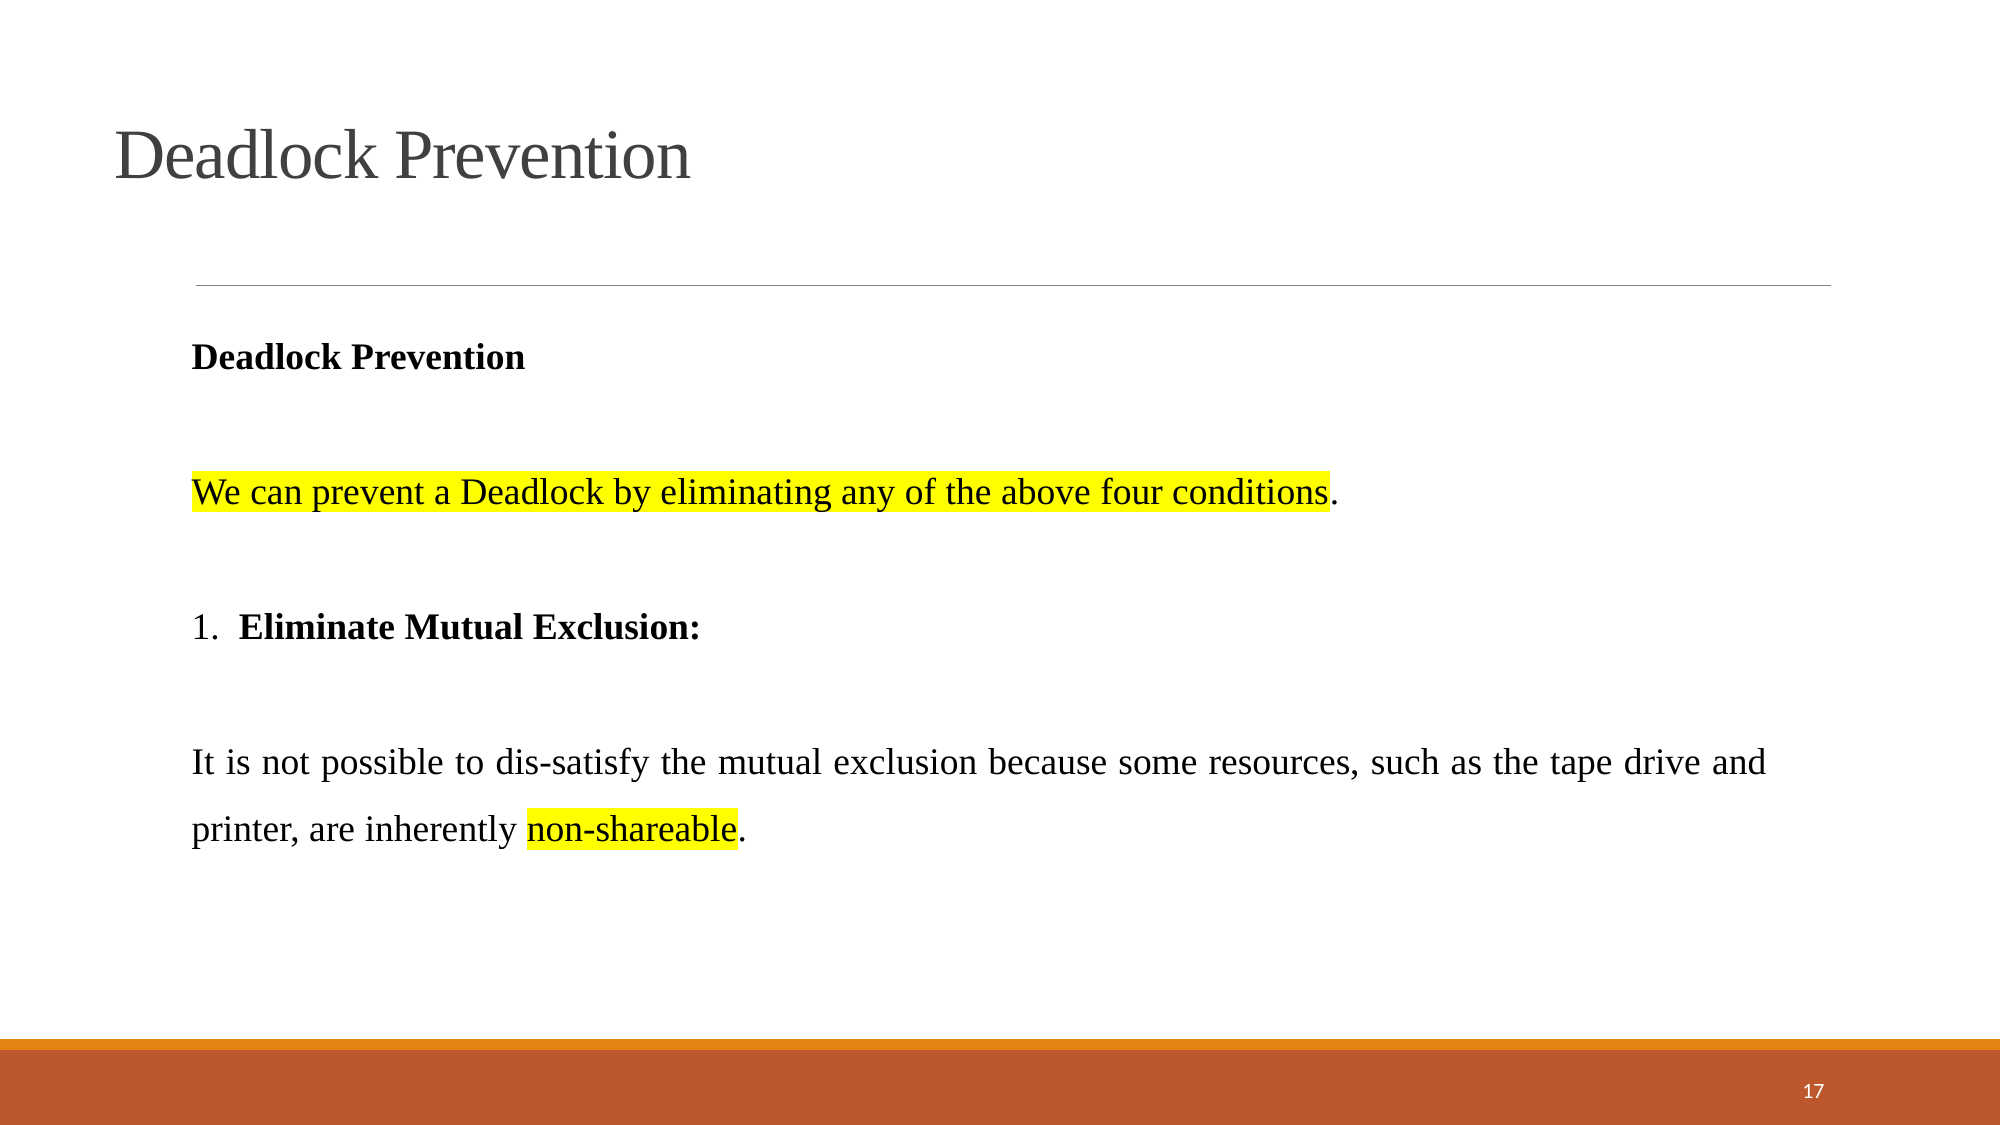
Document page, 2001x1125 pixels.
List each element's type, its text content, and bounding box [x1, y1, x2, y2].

text_box Deadlock Prevention [99, 59, 1946, 201]
slide_number 17 [1624, 1059, 1840, 1120]
text_box Deadlock Prevention We can prevent a Deadlock by eliminating any of the above four conditions. 1. Eliminate Mutual Exclusion: It is not possible to dis-satisfy the mutual exclusion because some resources, such as the tape drive and printer, are inherently non-shareable. [176, 301, 1784, 857]
